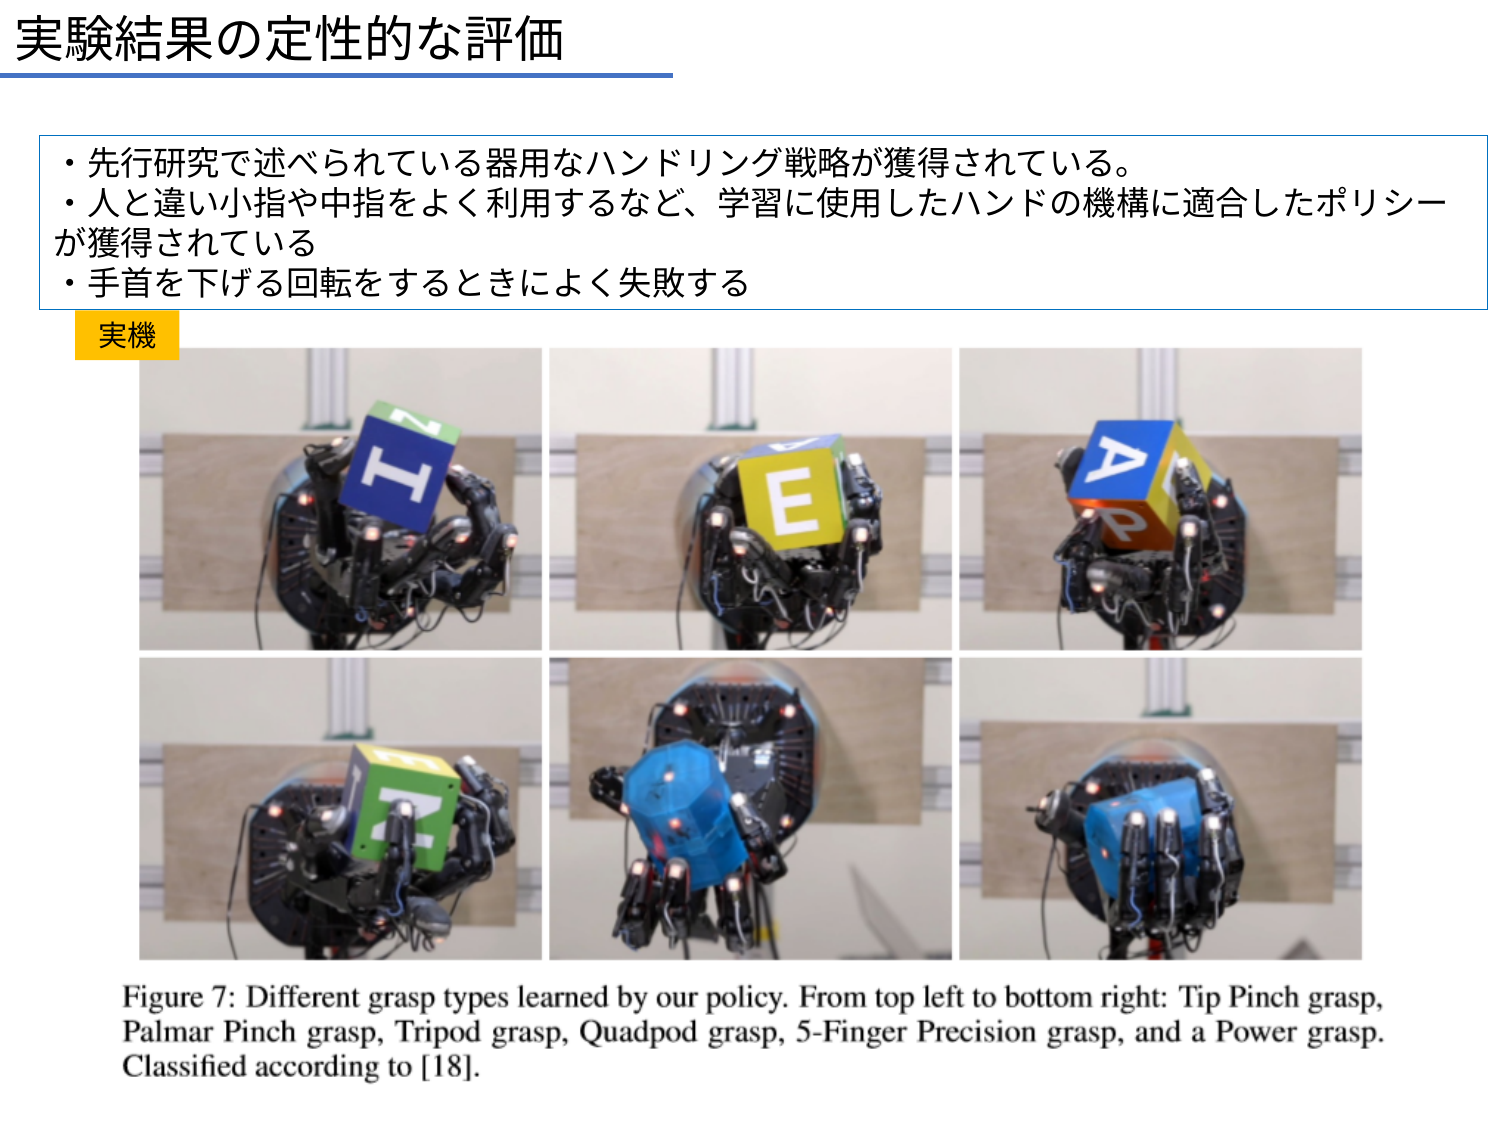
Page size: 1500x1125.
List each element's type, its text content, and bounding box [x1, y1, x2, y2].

text_box 実機 [75, 310, 180, 361]
text_box 実験結果の定性的な評価 [0, 0, 633, 73]
picture [110, 335, 1396, 1102]
text_box ・先行研究で述べられている器用なハンドリング戦略が獲得されている。 ・人と違い小指や中指をよく利用するなど、学習に使用したハンドの機構に適合したポリシーが獲得されている ・手首を下げる回転をするときによく失敗する [39, 135, 1488, 310]
